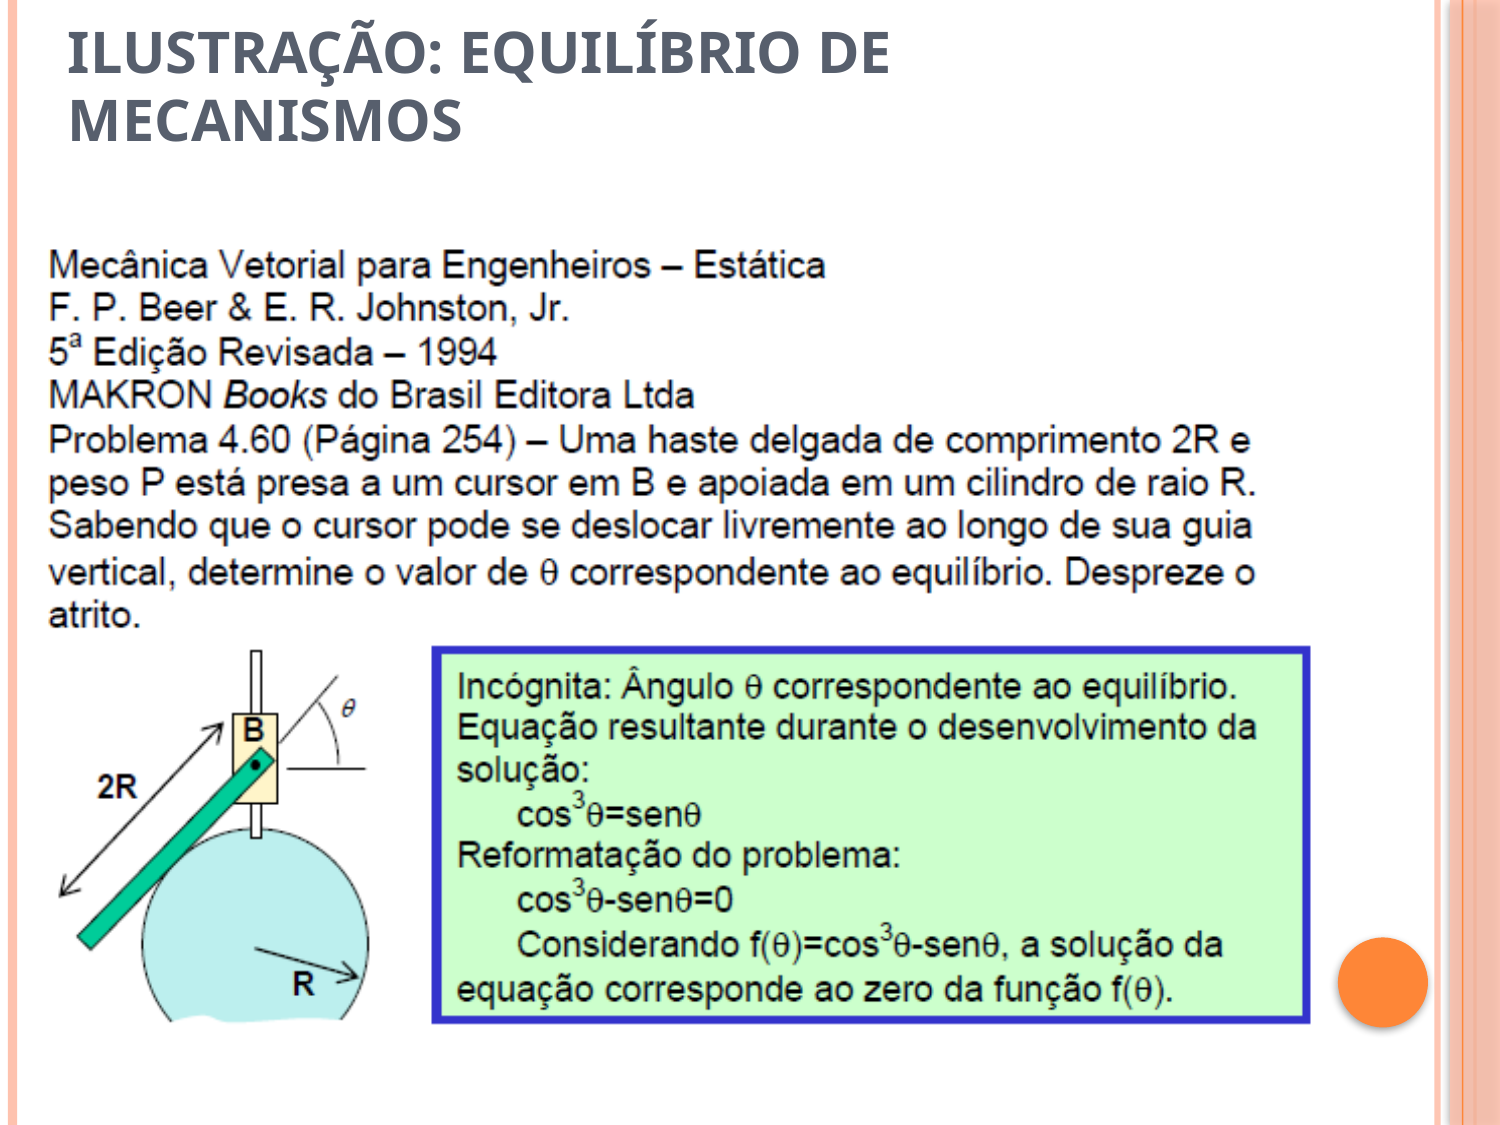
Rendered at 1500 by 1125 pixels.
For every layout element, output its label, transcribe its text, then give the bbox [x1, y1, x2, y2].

picture [40, 241, 1318, 1060]
title Ilustração: equilíbrio de mecanismos [53, 7, 1279, 161]
